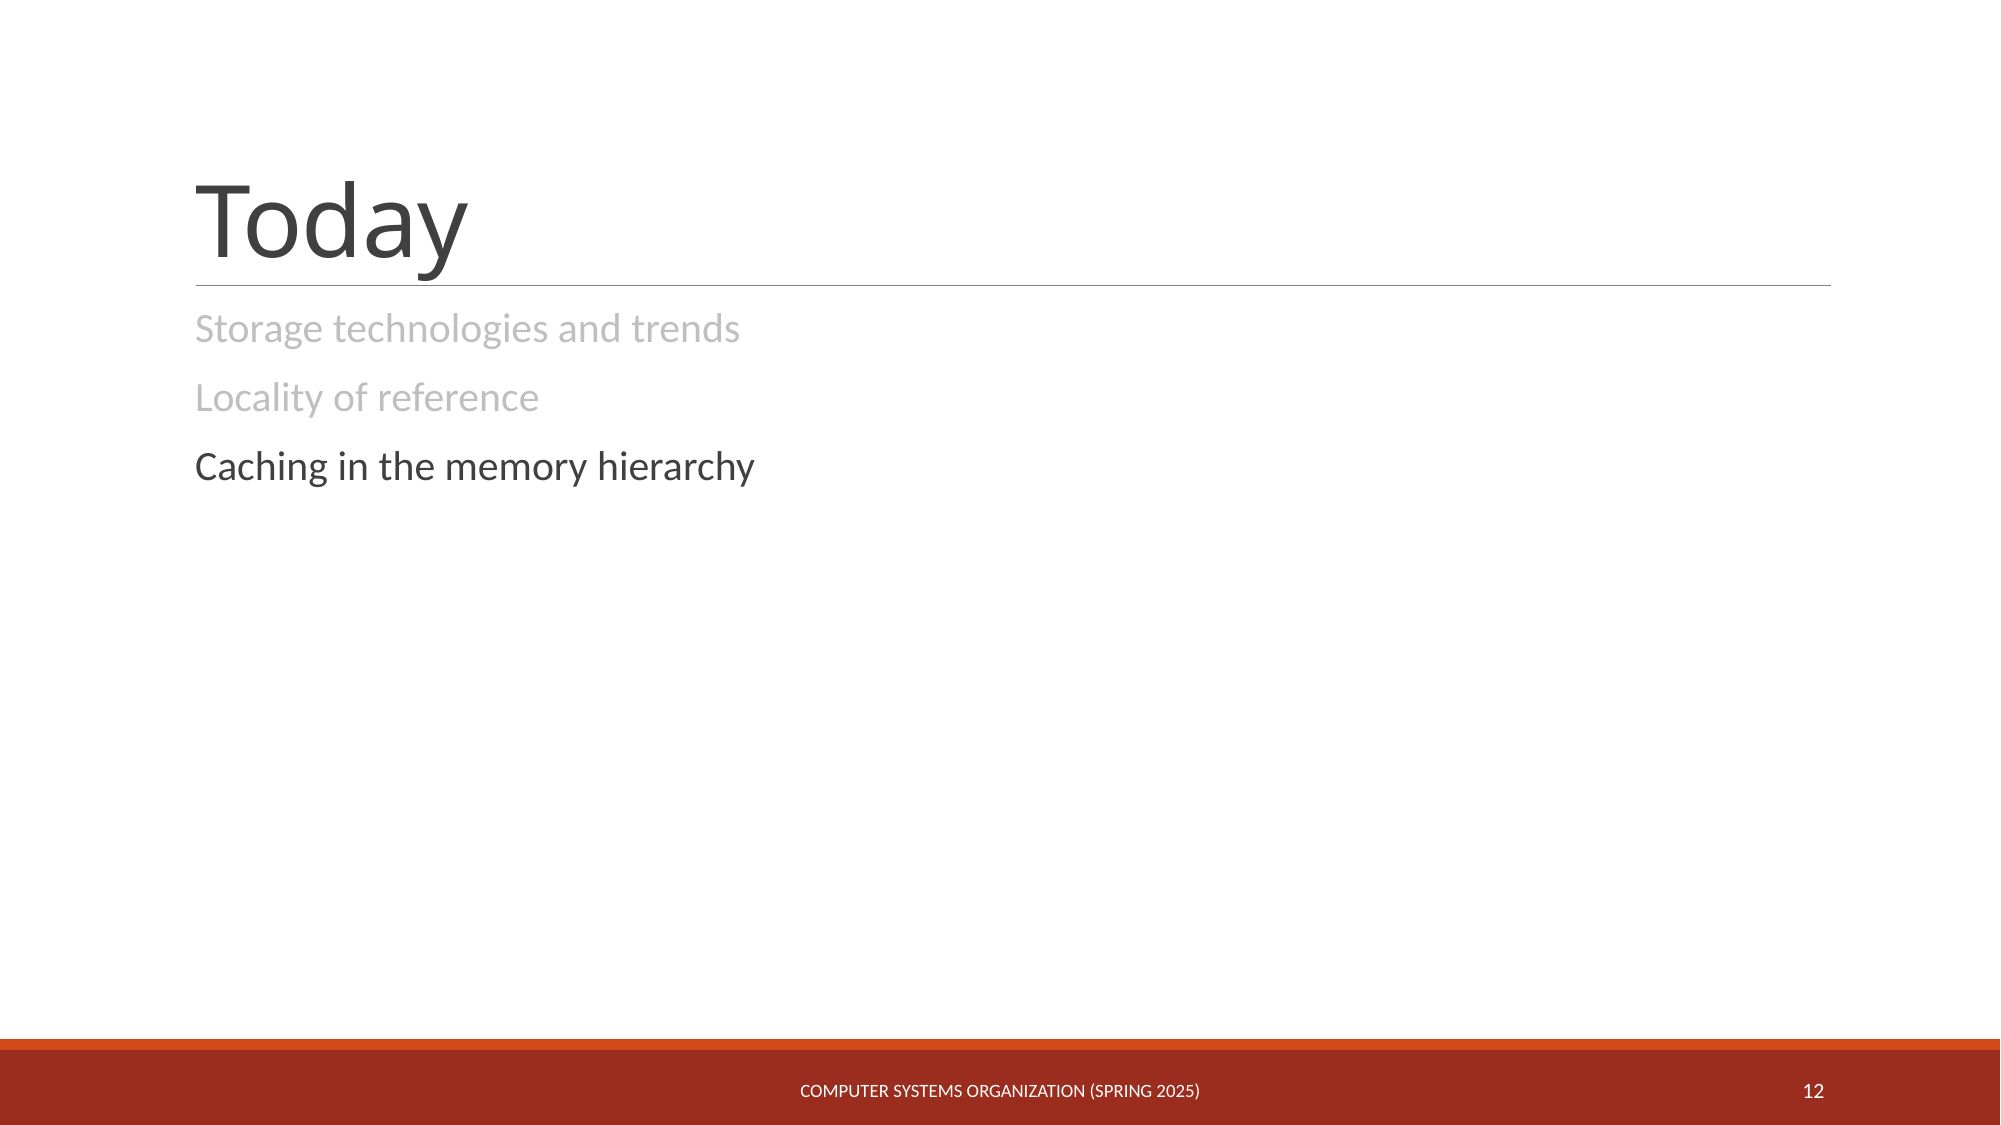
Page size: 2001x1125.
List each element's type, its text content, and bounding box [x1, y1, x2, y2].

slide_number 12 [1624, 1059, 1840, 1120]
list Storage technologies and trends Locality of reference Caching in the memory hierarchy [180, 302, 1830, 963]
footer Computer Systems Organization (Spring 2025) [604, 1059, 1396, 1120]
title Today [180, 47, 1830, 285]
